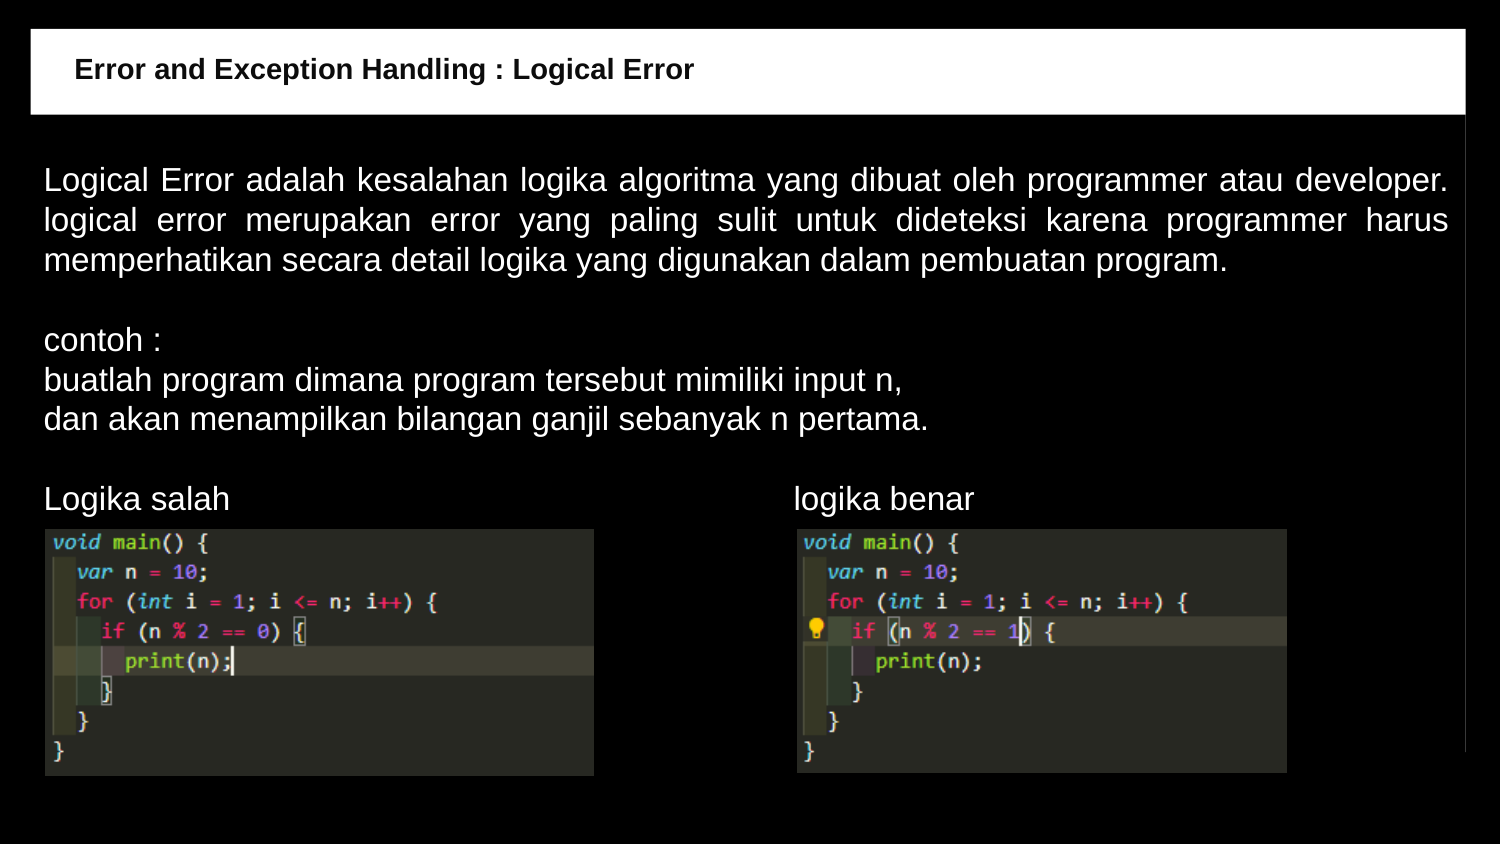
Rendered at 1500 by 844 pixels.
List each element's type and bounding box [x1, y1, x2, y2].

picture [796, 528, 1287, 774]
picture [45, 528, 595, 777]
text_box [28, 44, 1466, 756]
